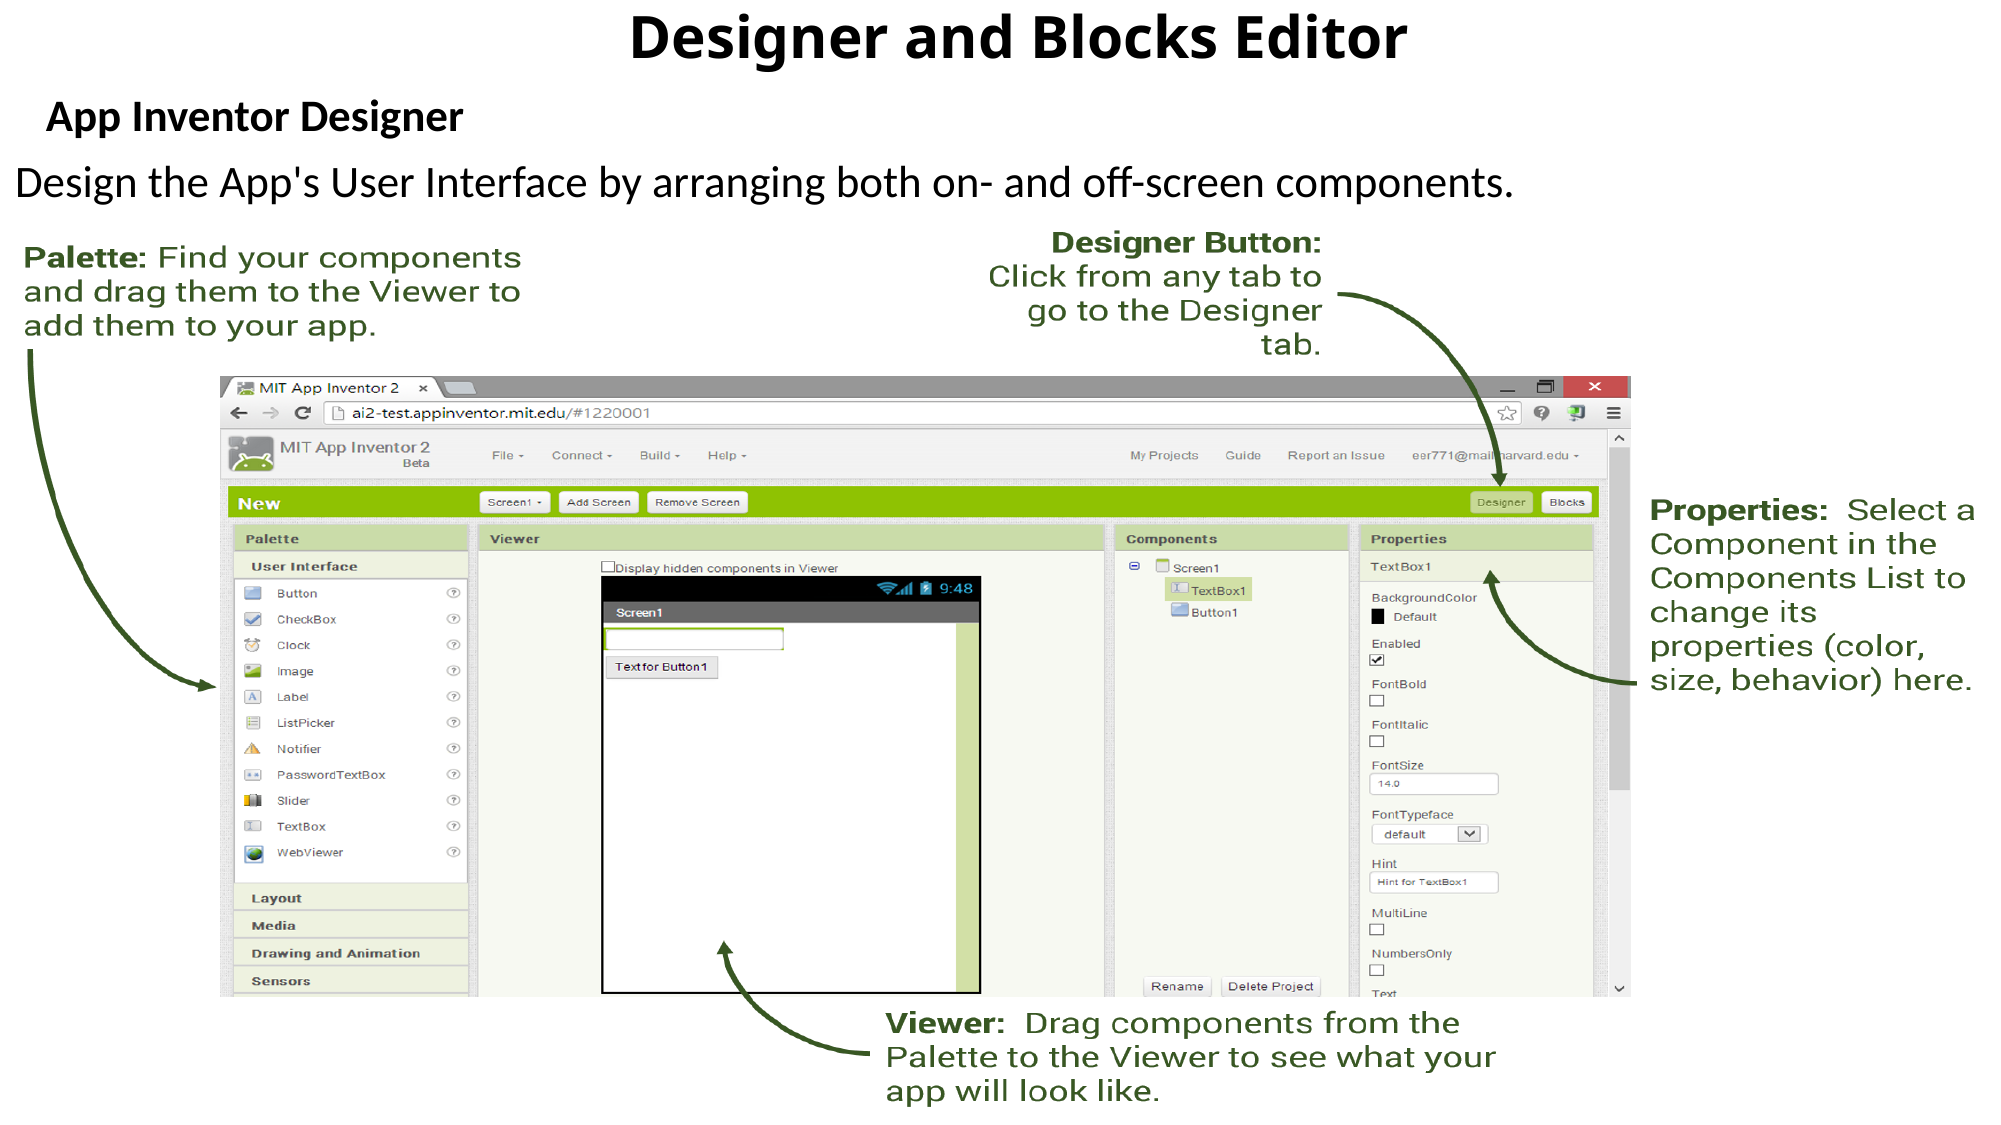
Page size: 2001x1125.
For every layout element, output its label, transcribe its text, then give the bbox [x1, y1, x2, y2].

title Designer and Blocks Editor [176, 0, 1863, 85]
picture [0, 214, 2000, 1125]
list App Inventor Designer Design the App's User Interface by arranging both on- and off-screen components. [0, 85, 2000, 214]
